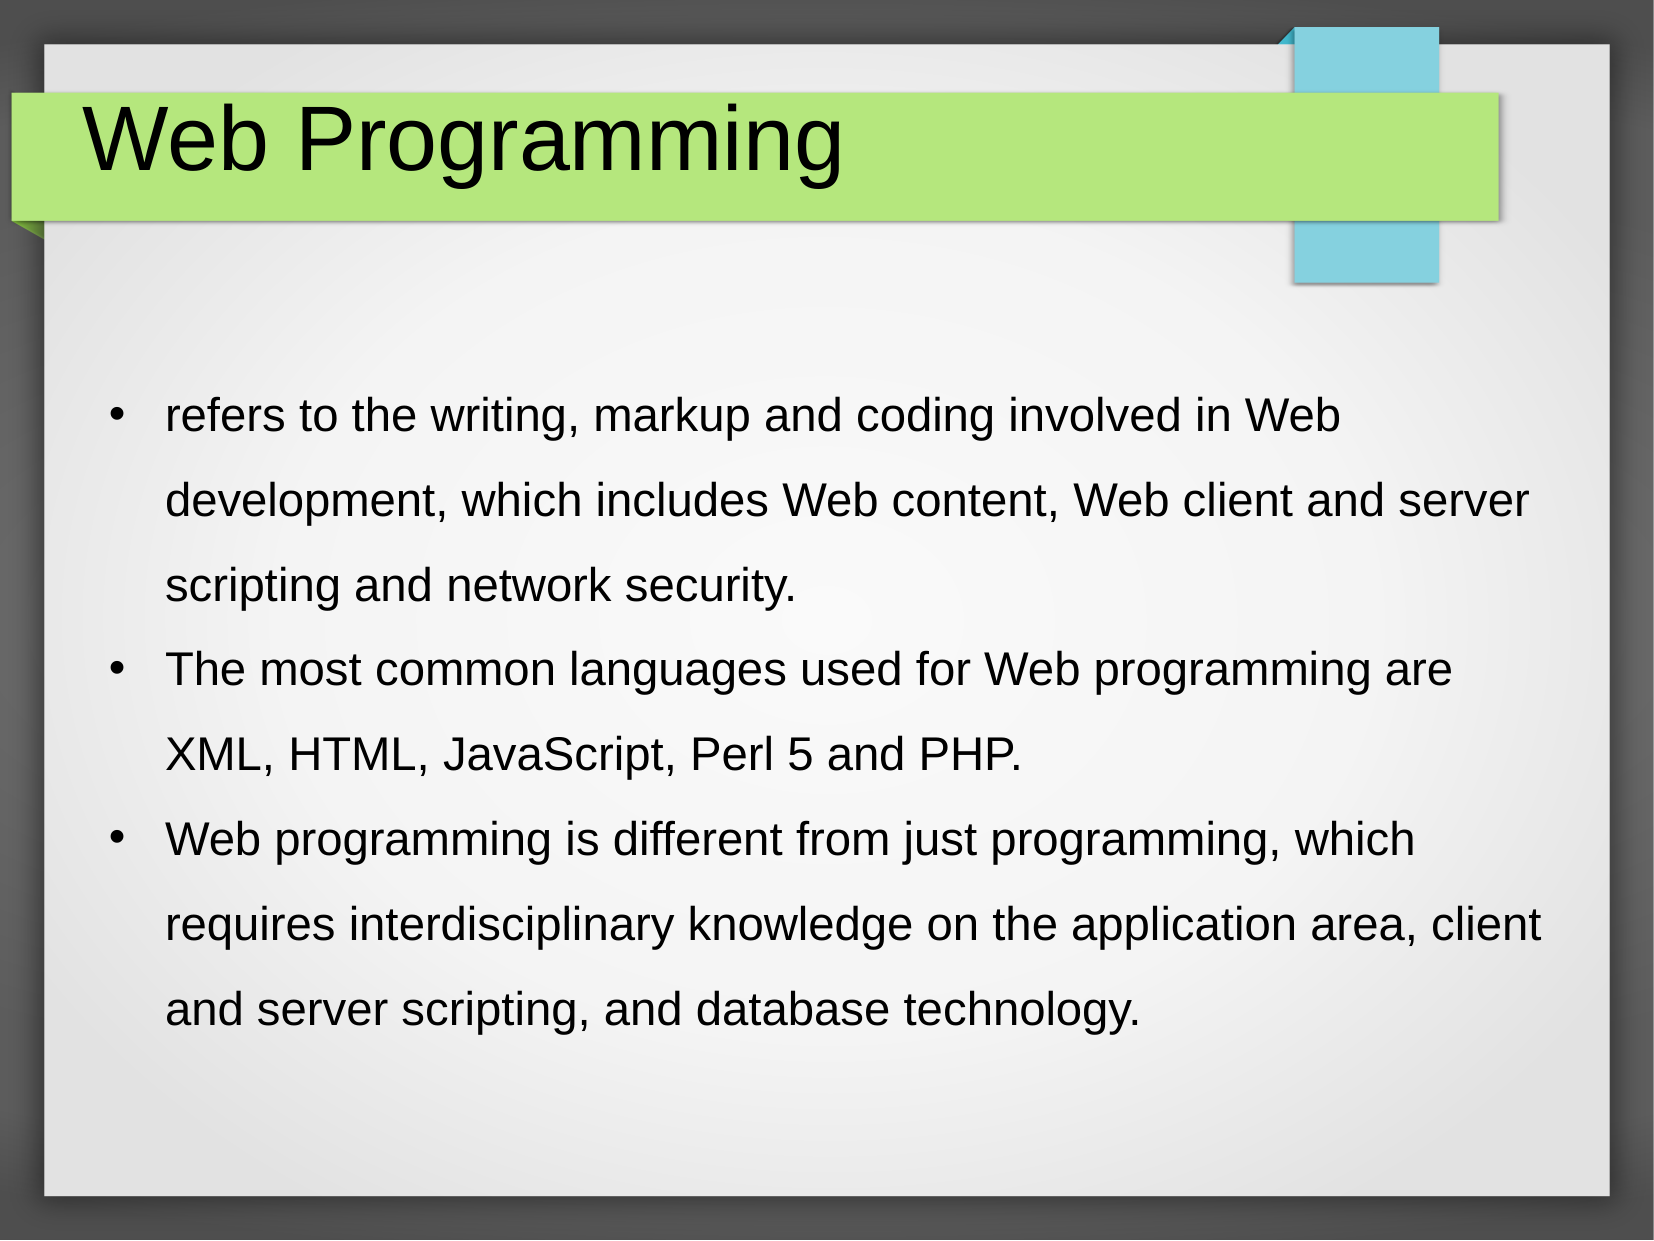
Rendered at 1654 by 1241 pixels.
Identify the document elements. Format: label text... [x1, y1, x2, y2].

title Web Programming [82, 68, 1571, 214]
picture [0, 0, 1654, 1240]
subtitle refers to the writing, markup and coding involved in Web development, which includes Web content, Web client and server scripting and network security. The most common languages used for Web programming are XML, HTML, JavaScript, Perl 5 and PHP. Web programming is different from just programming, which requires interdisciplinary knowledge on the application area, client and server scripting, and database technology. [82, 350, 1571, 1040]
